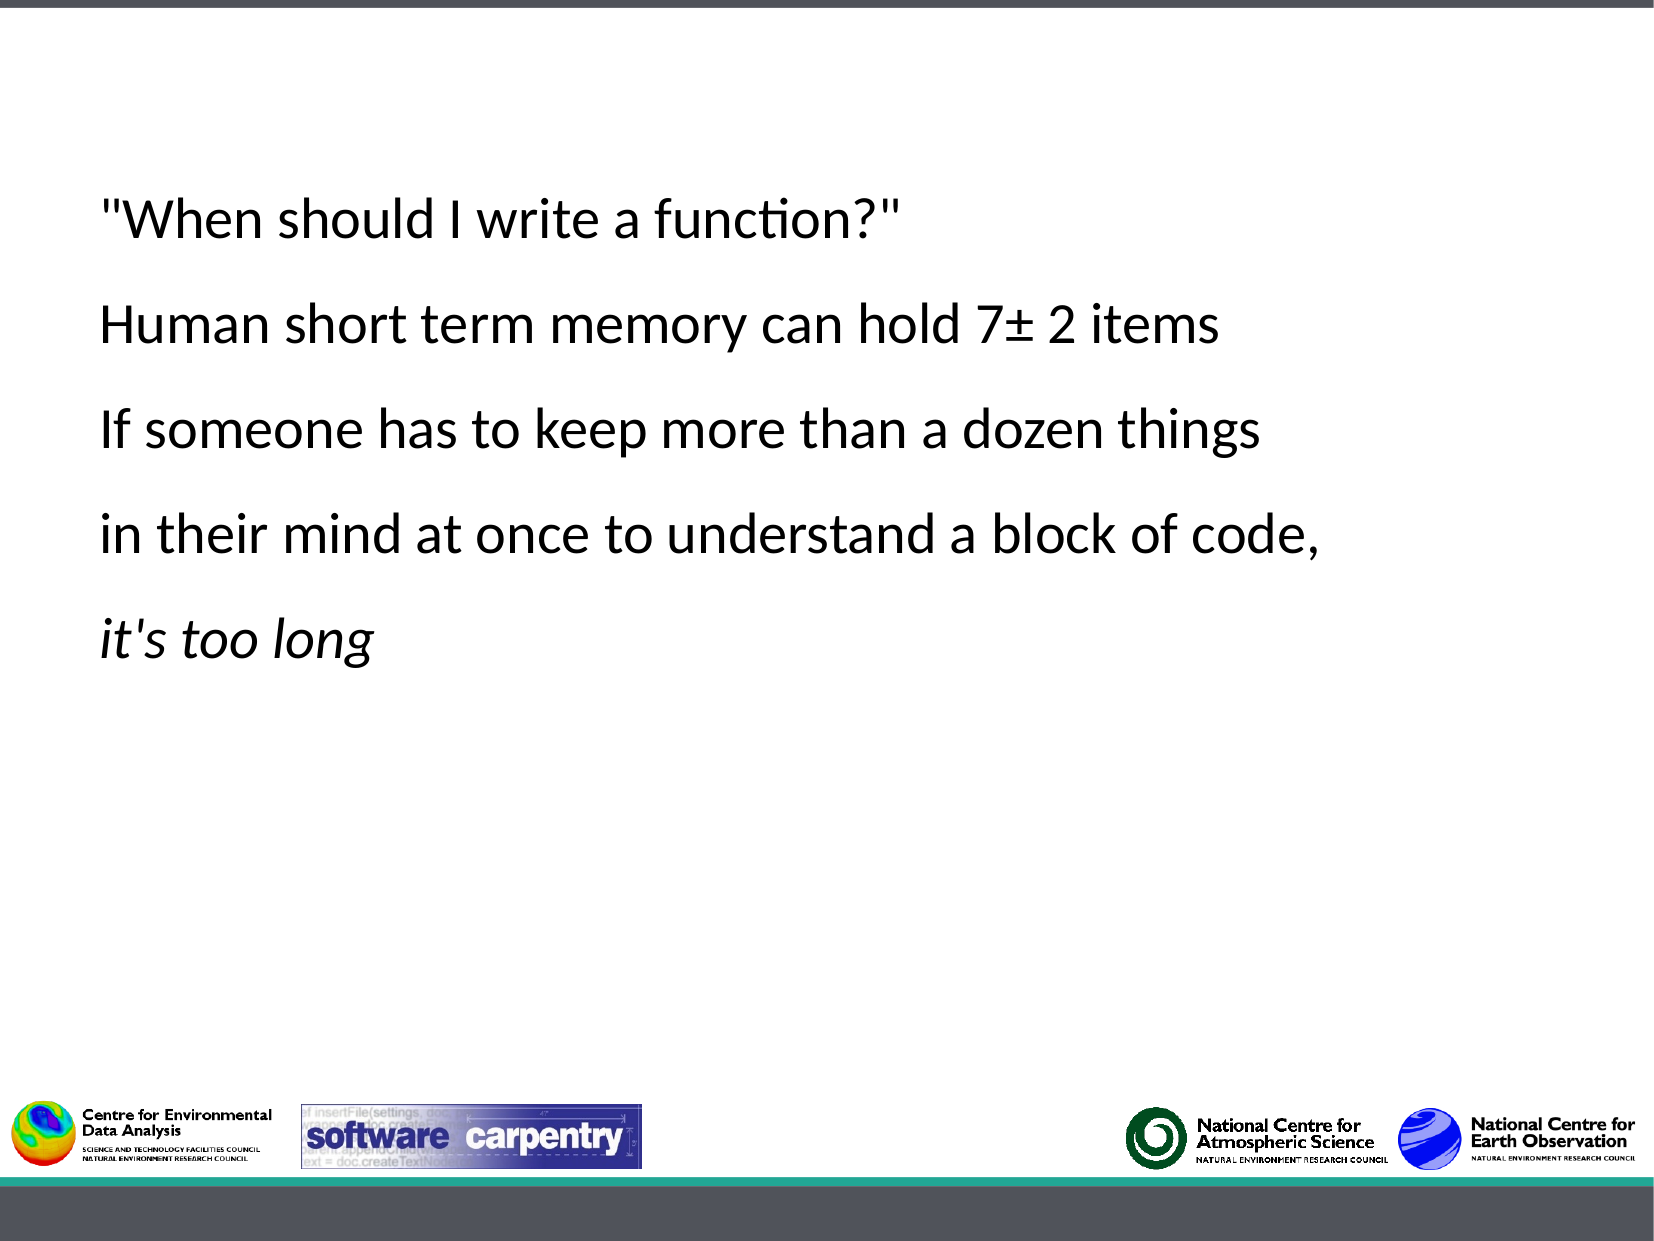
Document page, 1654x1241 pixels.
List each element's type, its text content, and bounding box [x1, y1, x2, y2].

text_box "When should I write a function?" Human short term memory can hold 7± 2 items If someone has to keep more than a dozen things in their mind at once to understand a block of code, it's too long [84, 138, 1487, 678]
picture [0, 0, 1654, 1241]
